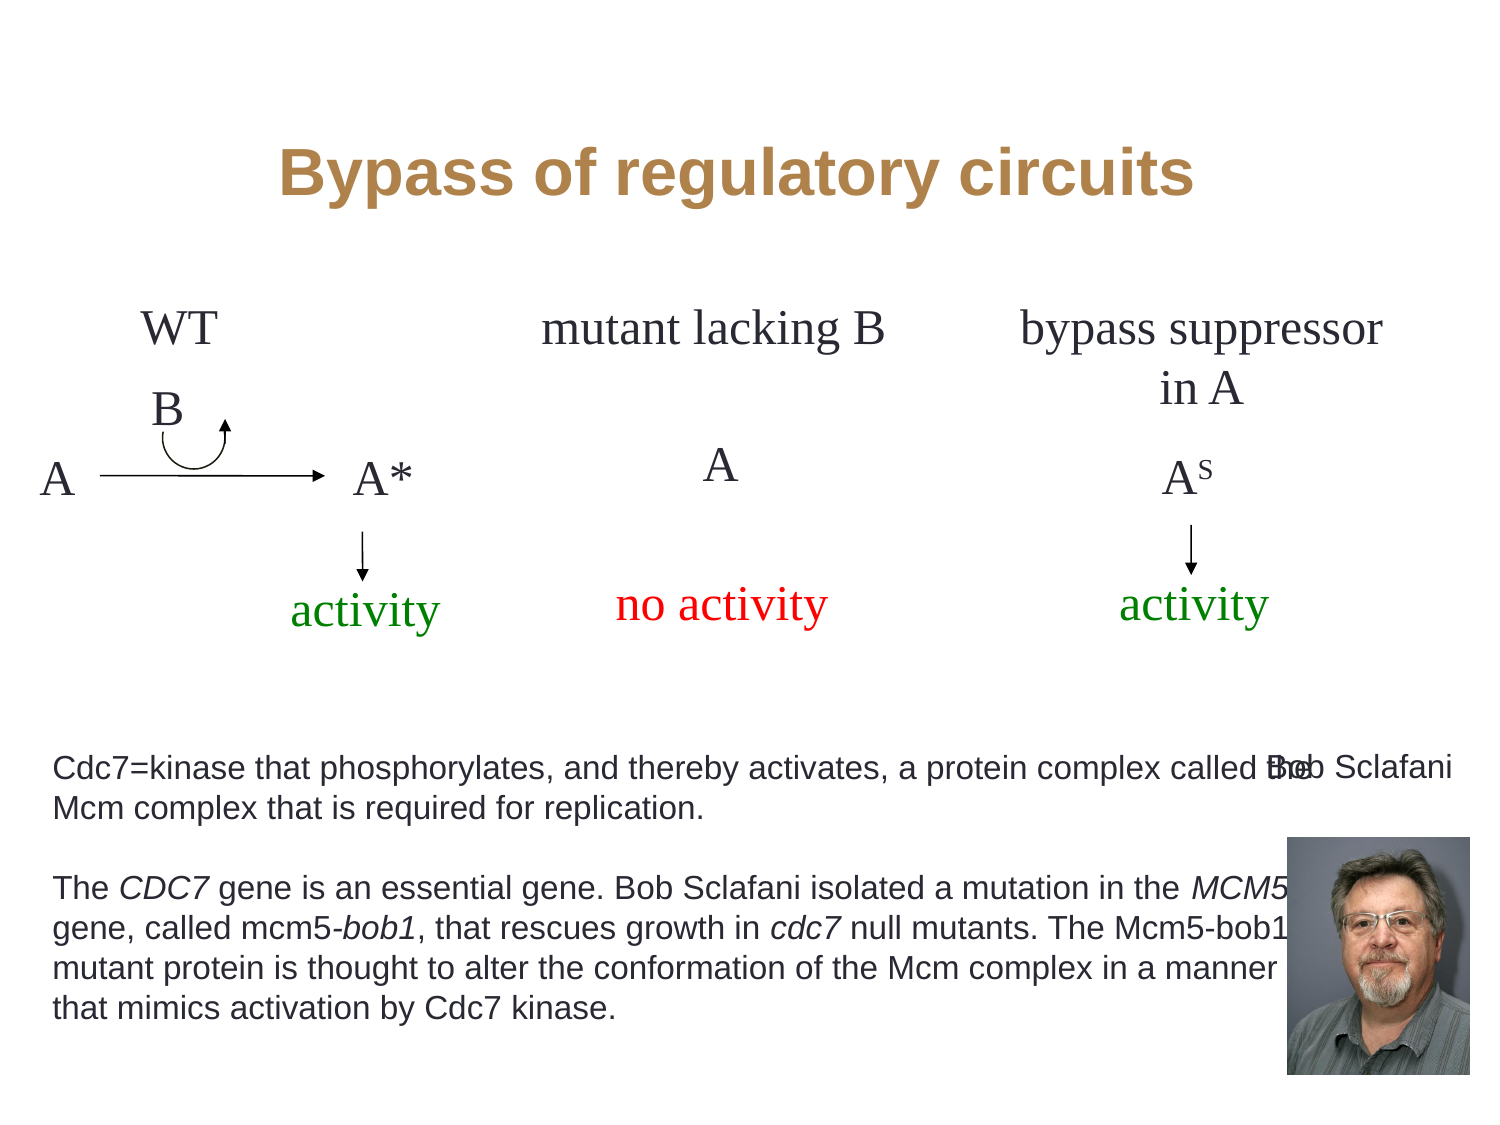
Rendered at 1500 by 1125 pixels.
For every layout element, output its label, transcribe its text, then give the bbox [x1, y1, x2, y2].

text_box no activity [600, 562, 844, 638]
text_box Bypass of regulatory circuits [99, 74, 1375, 263]
text_box activity [1104, 562, 1285, 638]
text_box bypass suppressor in A [1005, 287, 1399, 423]
text_box B [136, 368, 200, 444]
text_box WT [125, 287, 233, 363]
picture [1287, 837, 1471, 1075]
text_box A [687, 424, 754, 500]
text_box activity [275, 569, 456, 644]
text_box A* [338, 437, 429, 513]
text_box [99, 469, 325, 483]
text_box mutant lacking B [526, 287, 902, 363]
text_box [218, 418, 232, 444]
text_box [99, 356, 288, 432]
text_box AS [1146, 437, 1229, 513]
text_box A [37, 437, 55, 573]
text_box Cdc7=kinase that phosphorylates, and thereby activates, a protein complex called the Mcm complex that is required for replication. The CDC7 gene is an essential gene. Bob Sclafani isolated a mutation in the MCM5 gene, called mcm5-bob1, that rescues growth in cdc7 null mutants. The Mcm5-bob1 mutant protein is thought to alter the conformation of the Mcm complex in a manner that mimics activation by Cdc7 kinase. [37, 659, 1338, 1114]
text_box [163, 432, 225, 470]
text_box Bob Sclafani [1251, 737, 1468, 793]
